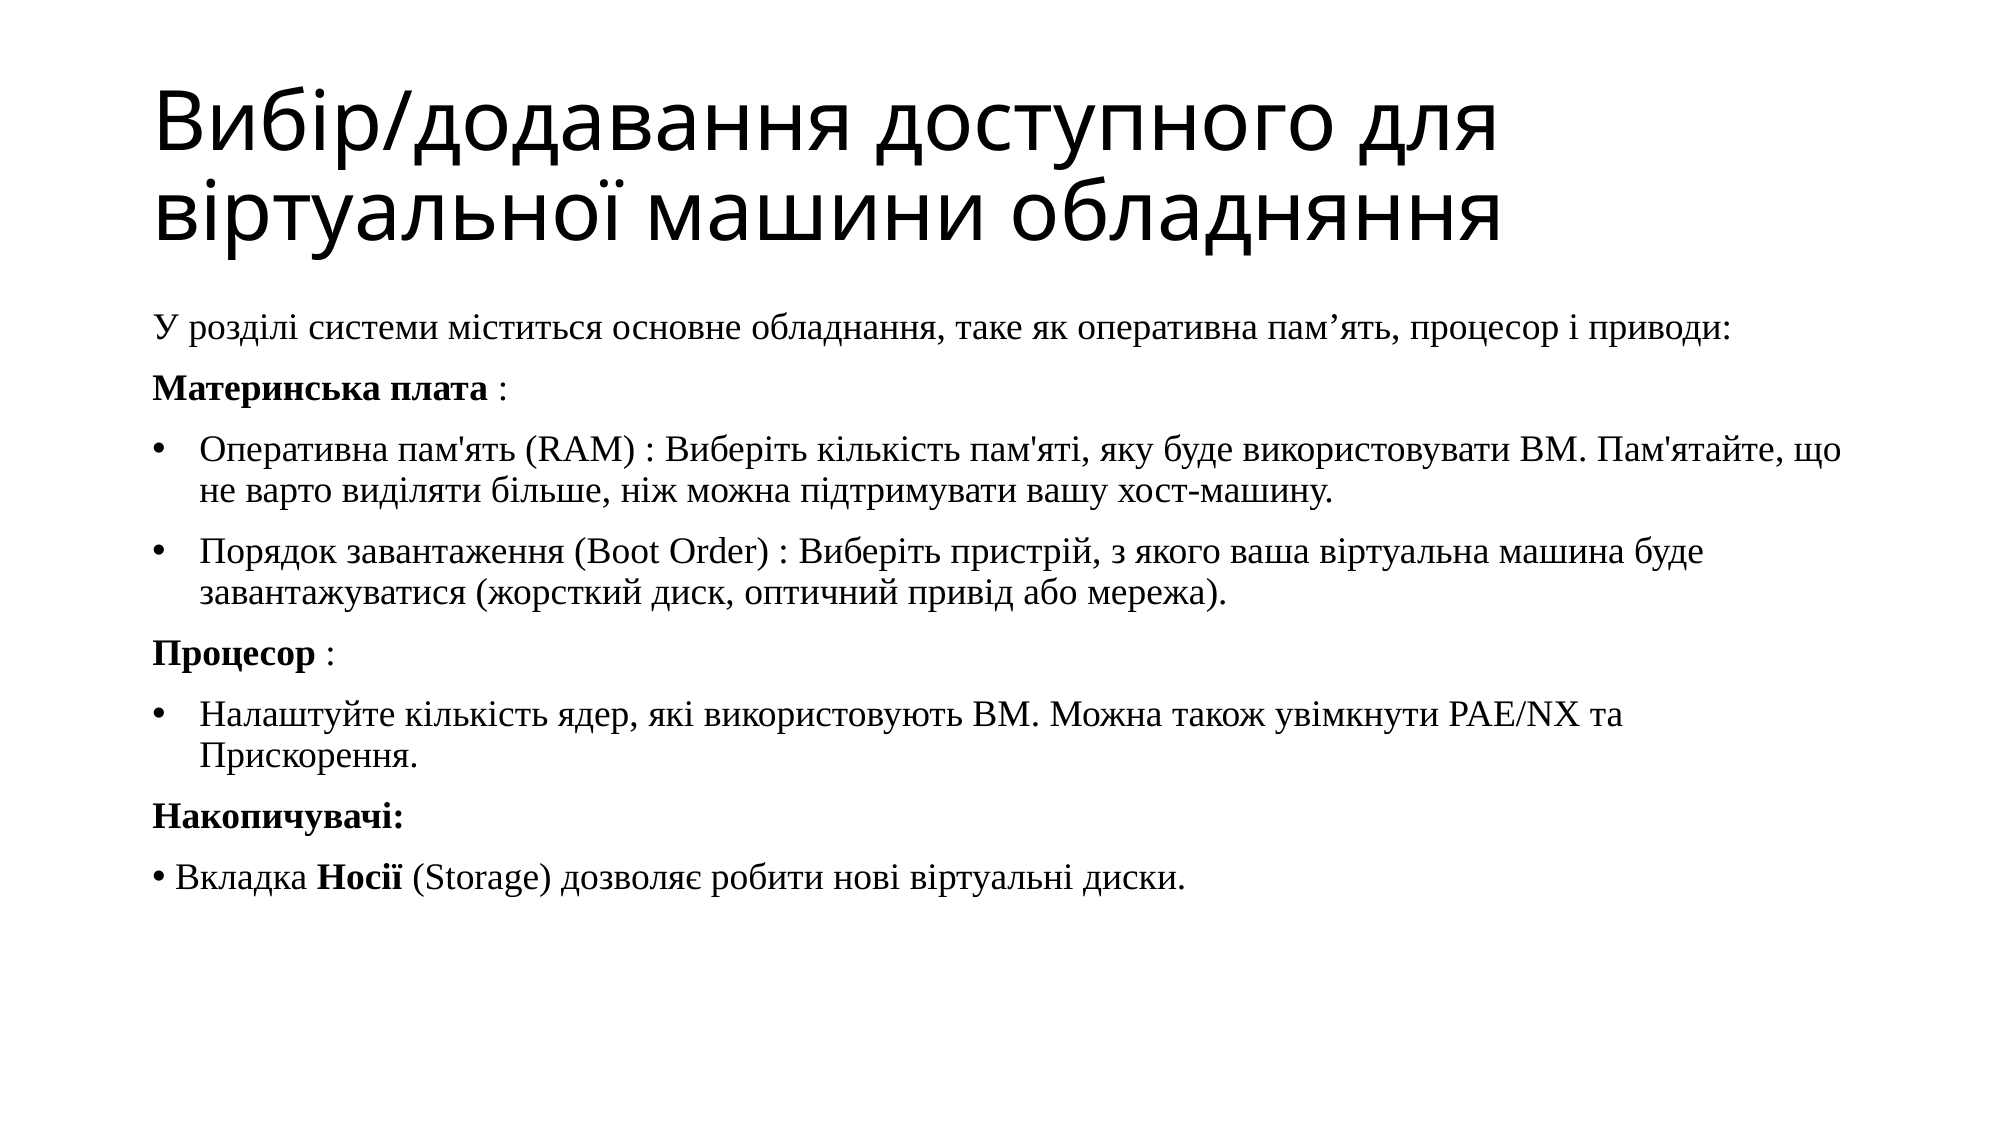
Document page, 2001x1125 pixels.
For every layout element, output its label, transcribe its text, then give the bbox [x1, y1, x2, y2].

list У розділі системи міститься основне обладнання, таке як оперативна пам’ять, процесор і приводи: Материнська плата : Оперативна пам'ять (RAM) : Виберіть кількість пам'яті, яку буде використовувати ВМ. Пам'ятайте, що не варто виділяти більше, ніж можна підтримувати вашу хост-машину. Порядок завантаження (Boot Order) : Виберіть пристрій, з якого ваша віртуальна машина буде завантажуватися (жорсткий диск, оптичний привід або мережа). Процесор : Налаштуйте кількість ядер, які використовують ВМ. Можна також увімкнути PAE/NX та Прискорення. Накопичувачі: Вкладка Носії (Storage) дозволяє робити нові віртуальні диски. [137, 299, 1863, 1014]
title Вибір/додавання доступного для віртуальної машини обладняння [137, 59, 1863, 278]
